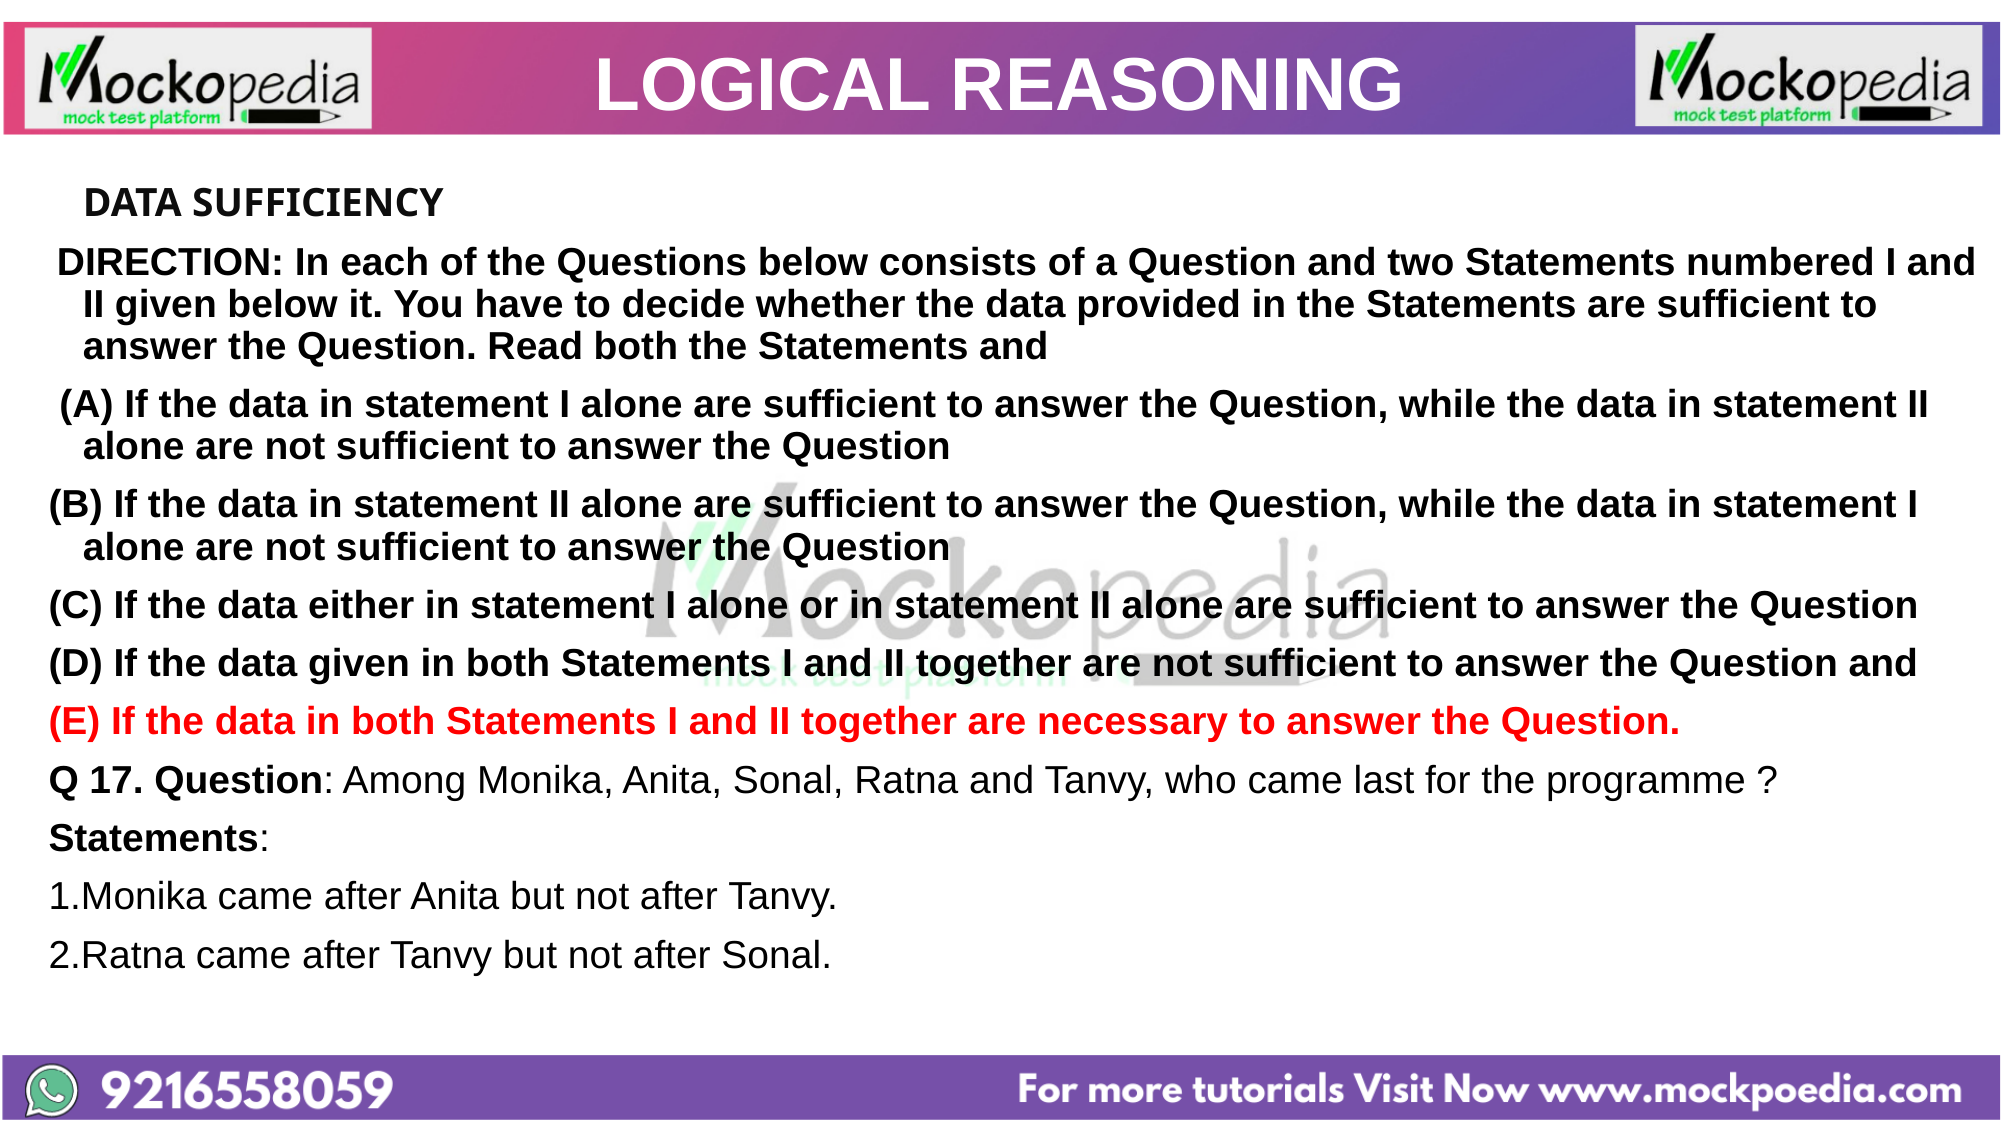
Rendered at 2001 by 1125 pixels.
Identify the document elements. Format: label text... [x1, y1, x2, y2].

title LOGICAL REASONING [41, 31, 1959, 142]
list DATA SUFFICIENCY DIRECTION: In each of the Questions below consists of a Question and two Statements numbered I and II given below it. You have to decide whether the data provided in the Statements are sufficient to answer the Question. Read both the Statements and (A) If the data in statement I alone are sufficient to answer the Question, while the data in statement II alone are not sufficient to answer the Question (B) If the data in statement II alone are sufficient to answer the Question, while the data in statement I alone are not sufficient to answer the Question (C) If the data either in statement I alone or in statement II alone are sufficient to answer the Question (D) If the data given in both Statements I and II together are not sufficient to answer the Question and (E) If the data in both Statements I and II together are necessary to answer the Question. Q 17. Question: Among Monika, Anita, Sonal, Ratna and Tanvy, who came last for the programme ? Statements: 1.Monika came after Anita but not after Tanvy. 2.Ratna came after Tanvy but not after Sonal. [33, 175, 2000, 1053]
picture [0, 0, 2001, 1125]
